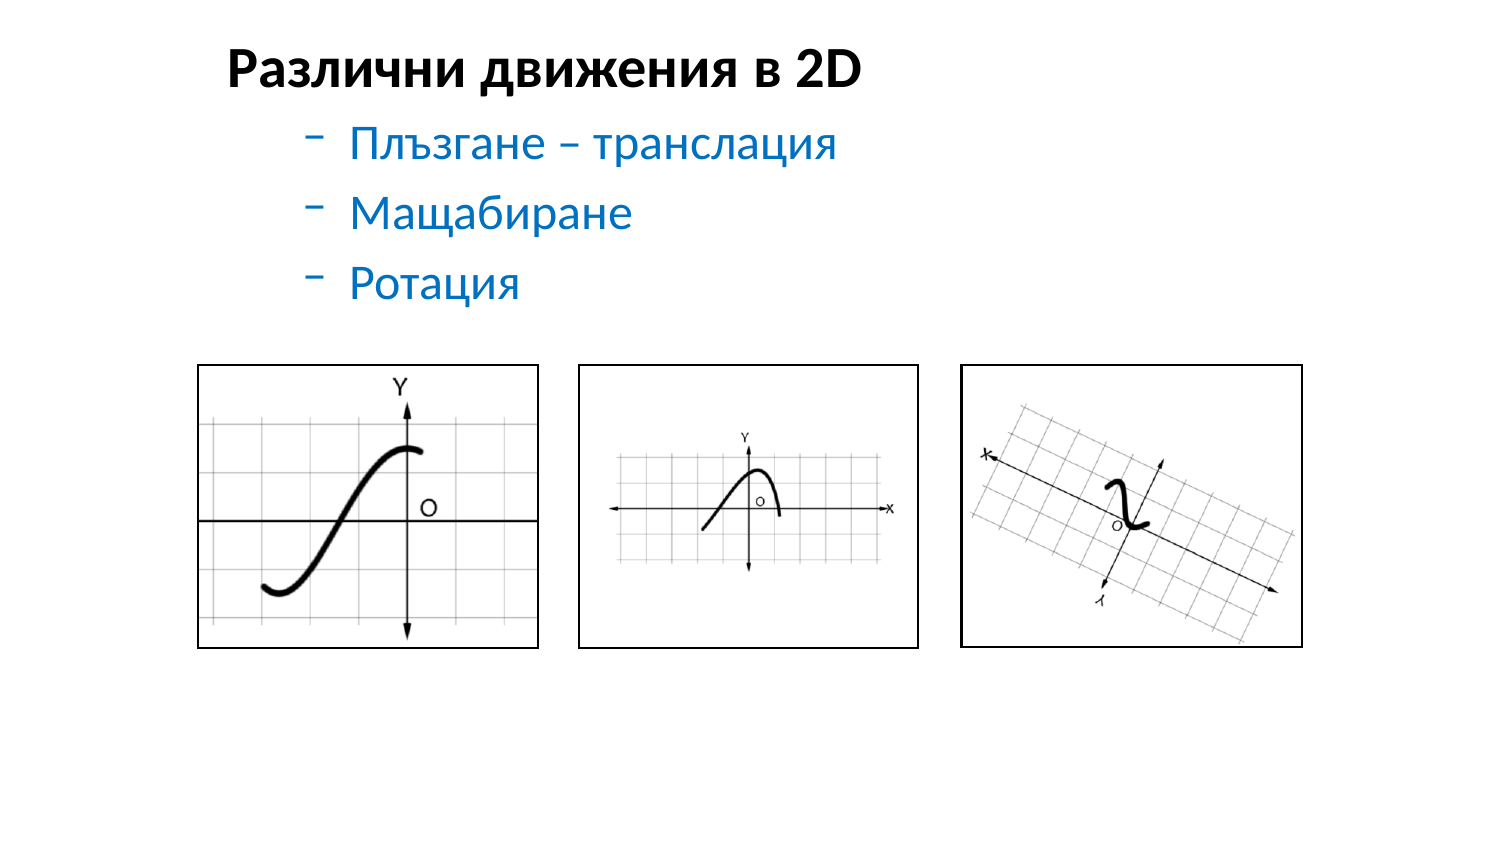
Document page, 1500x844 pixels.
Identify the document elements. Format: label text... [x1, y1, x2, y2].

picture [198, 365, 538, 648]
picture [579, 365, 918, 648]
list Различни движения в 2D Плъзгане – транслация Мащабиране Ротация [212, 21, 1500, 797]
picture [962, 365, 1301, 647]
